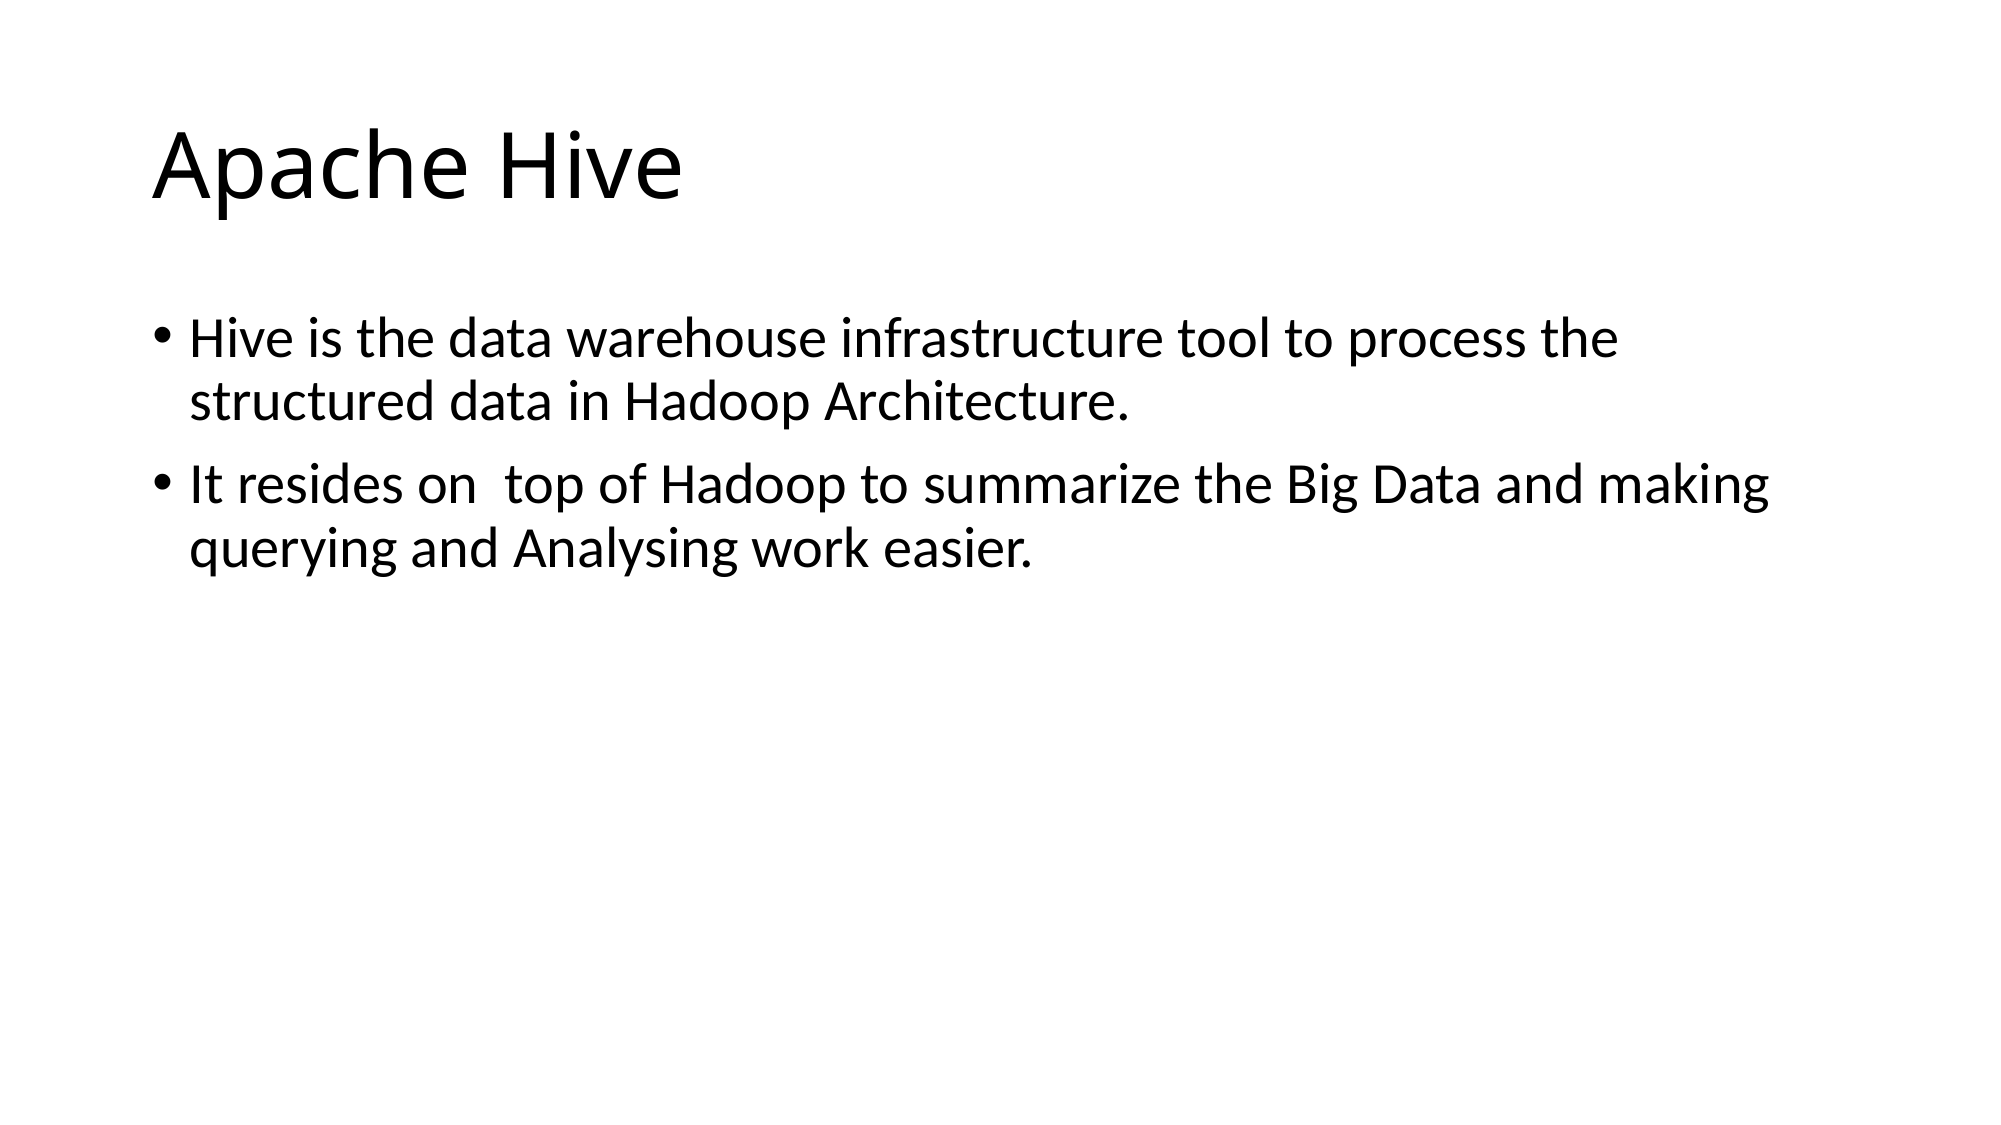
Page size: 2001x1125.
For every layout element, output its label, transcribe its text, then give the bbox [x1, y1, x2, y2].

list Hive is the data warehouse infrastructure tool to process the structured data in Hadoop Architecture. It resides on top of Hadoop to summarize the Big Data and making querying and Analysing work easier. [137, 299, 1863, 1014]
title Apache Hive [137, 59, 1863, 278]
